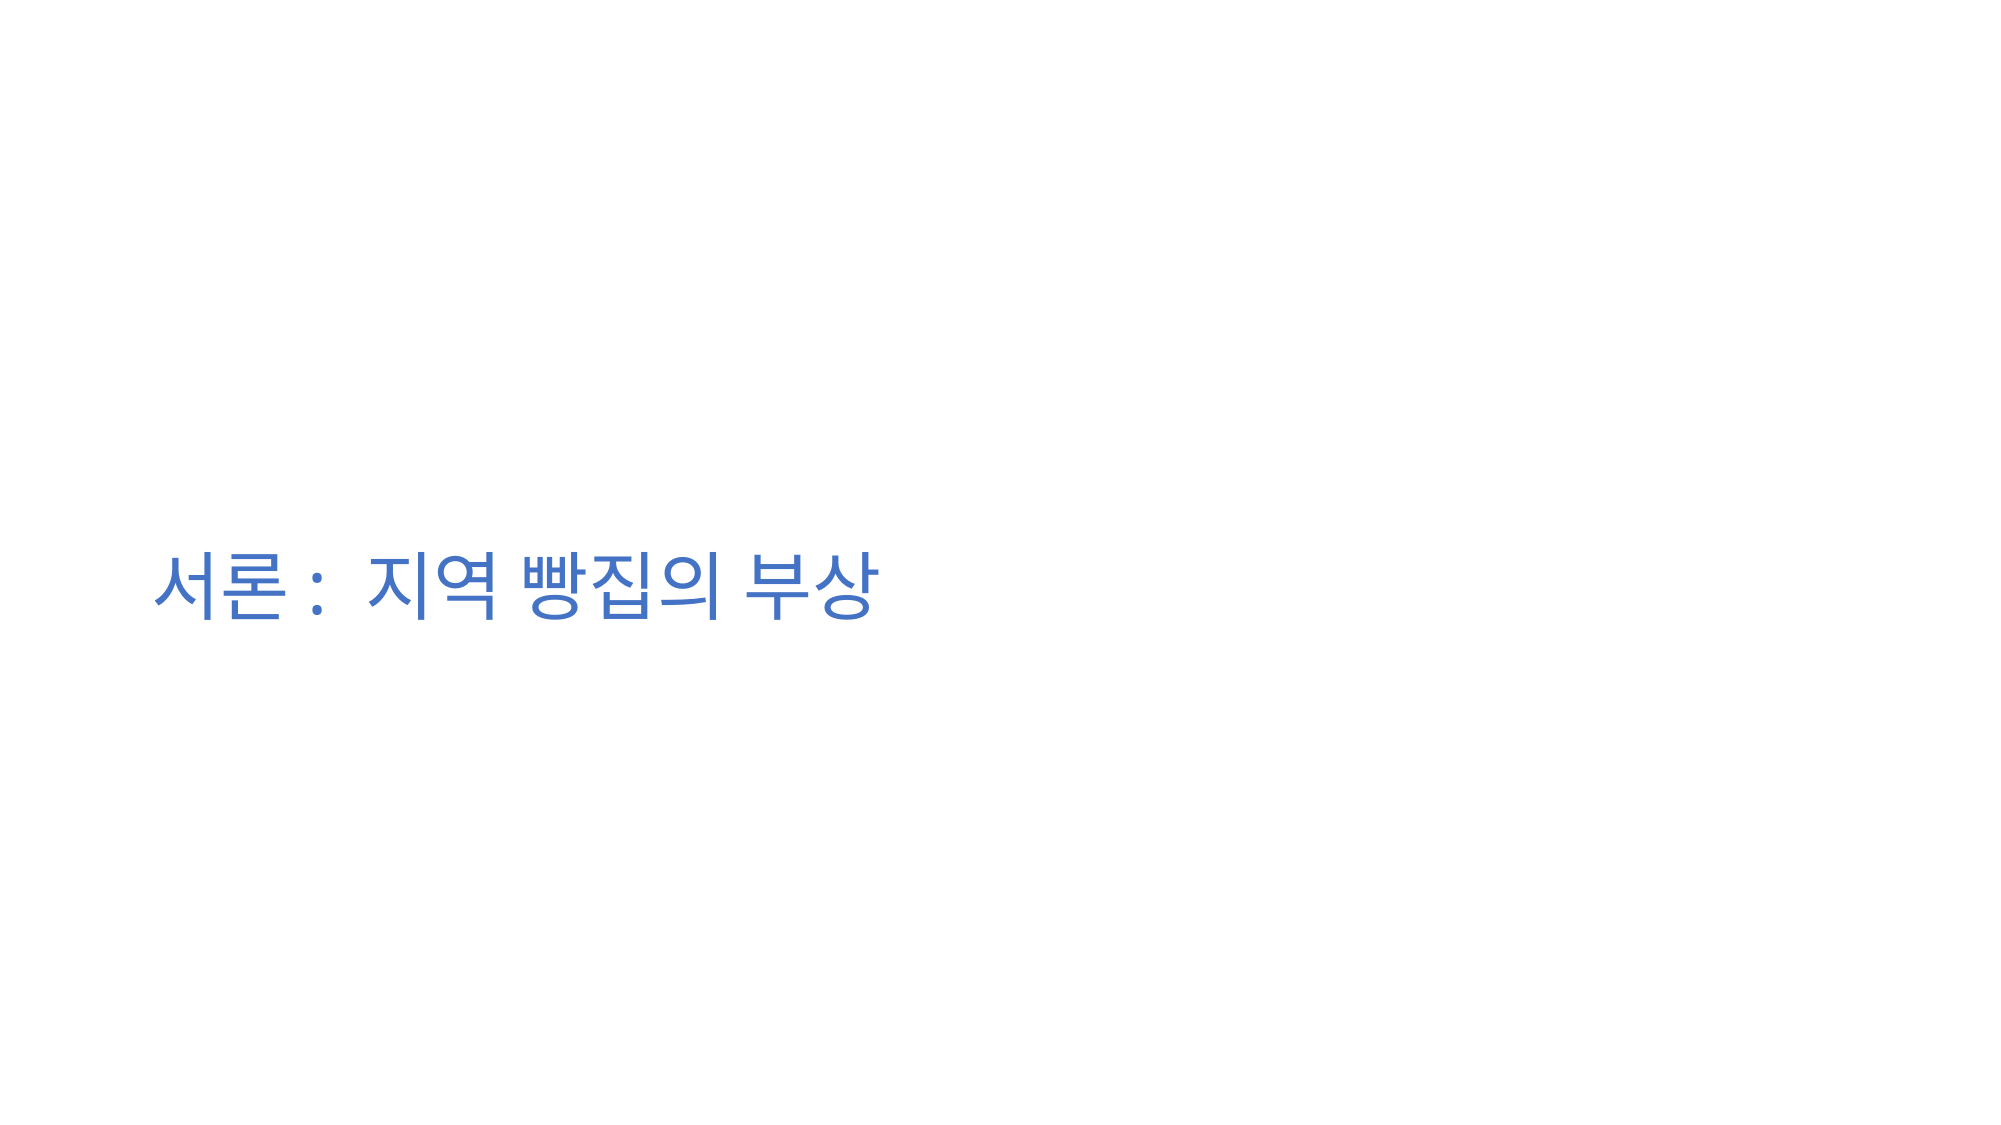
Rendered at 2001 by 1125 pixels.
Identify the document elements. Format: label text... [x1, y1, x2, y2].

title 서론: 지역 빵집의 부상 [136, 280, 1862, 639]
